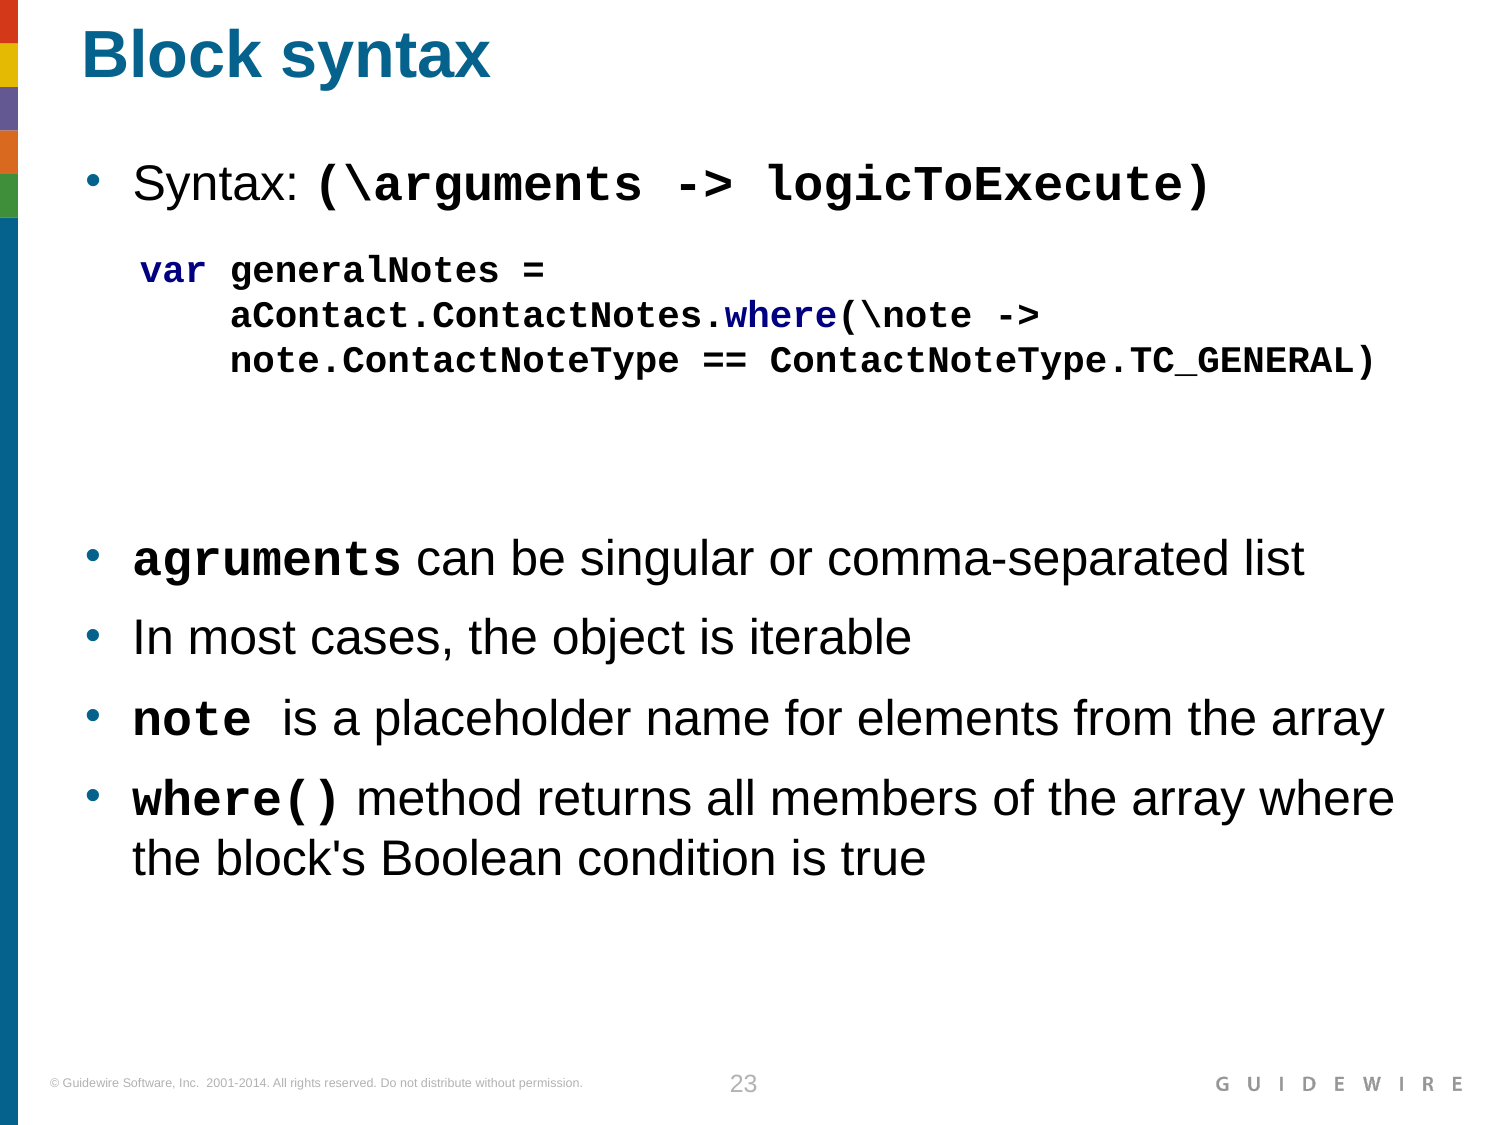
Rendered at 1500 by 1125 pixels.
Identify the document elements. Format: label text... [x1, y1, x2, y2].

list agruments can be singular or comma-separated list In most cases, the object is iterable note is a placeholder name for elements from the array where() method returns all members of the array where the block's Boolean condition is true [85, 525, 1450, 1050]
text_box var generalNotes = aContact.ContactNotes.where(\note -> note.ContactNoteType == ContactNoteType.TC_GENERAL) [125, 237, 1425, 388]
picture [1215, 1073, 1480, 1096]
list Syntax: (\arguments -> logicToExecute) [85, 149, 1451, 450]
title Block syntax [81, 19, 1446, 142]
